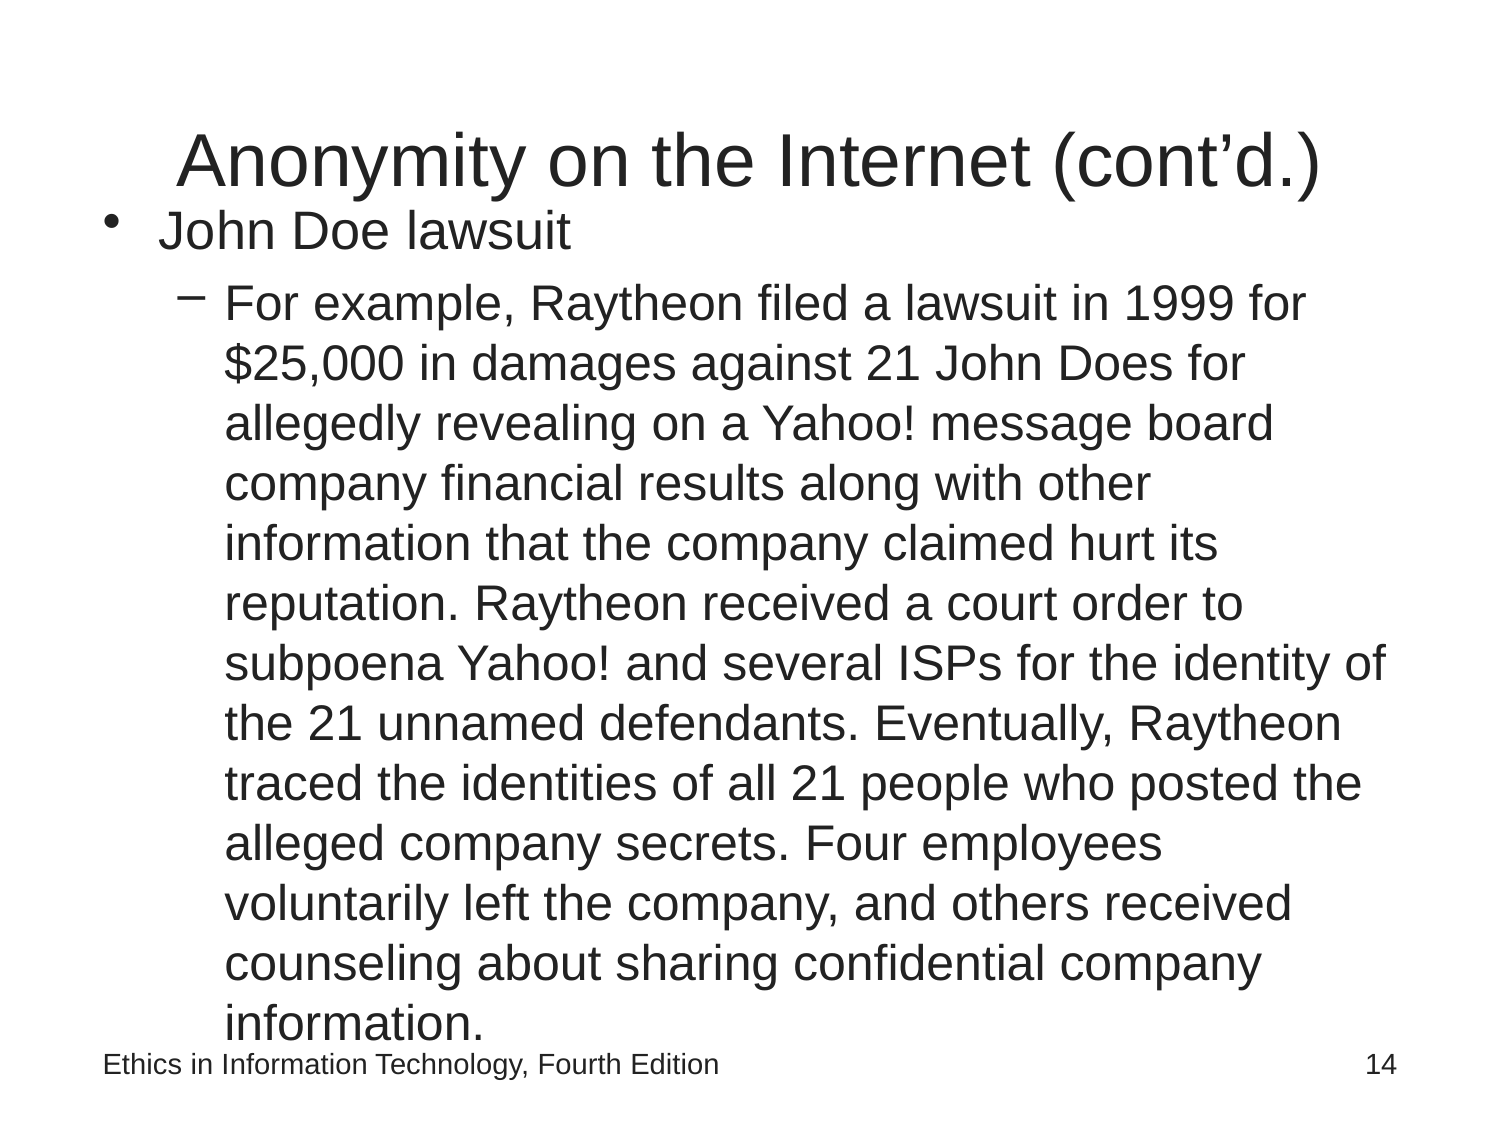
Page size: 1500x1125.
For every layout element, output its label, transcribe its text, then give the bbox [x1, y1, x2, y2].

footer Ethics in Information Technology, Fourth Edition [87, 1037, 1299, 1101]
list John Doe lawsuit For example, Raytheon filed a lawsuit in 1999 for $25,000 in damages against 21 John Does for allegedly revealing on a Yahoo! message board company financial results along with other information that the company claimed hurt its reputation. Raytheon received a court order to subpoena Yahoo! and several ISPs for the identity of the 21 unnamed defendants. Eventually, Raytheon traced the identities of all 21 people who posted the alleged company secrets. Four employees voluntarily left the company, and others received counseling about sharing confidential company information. [87, 187, 1413, 938]
slide_number 14 [1299, 1037, 1413, 1101]
title Anonymity on the Internet (cont’d.) [87, 62, 1413, 187]
